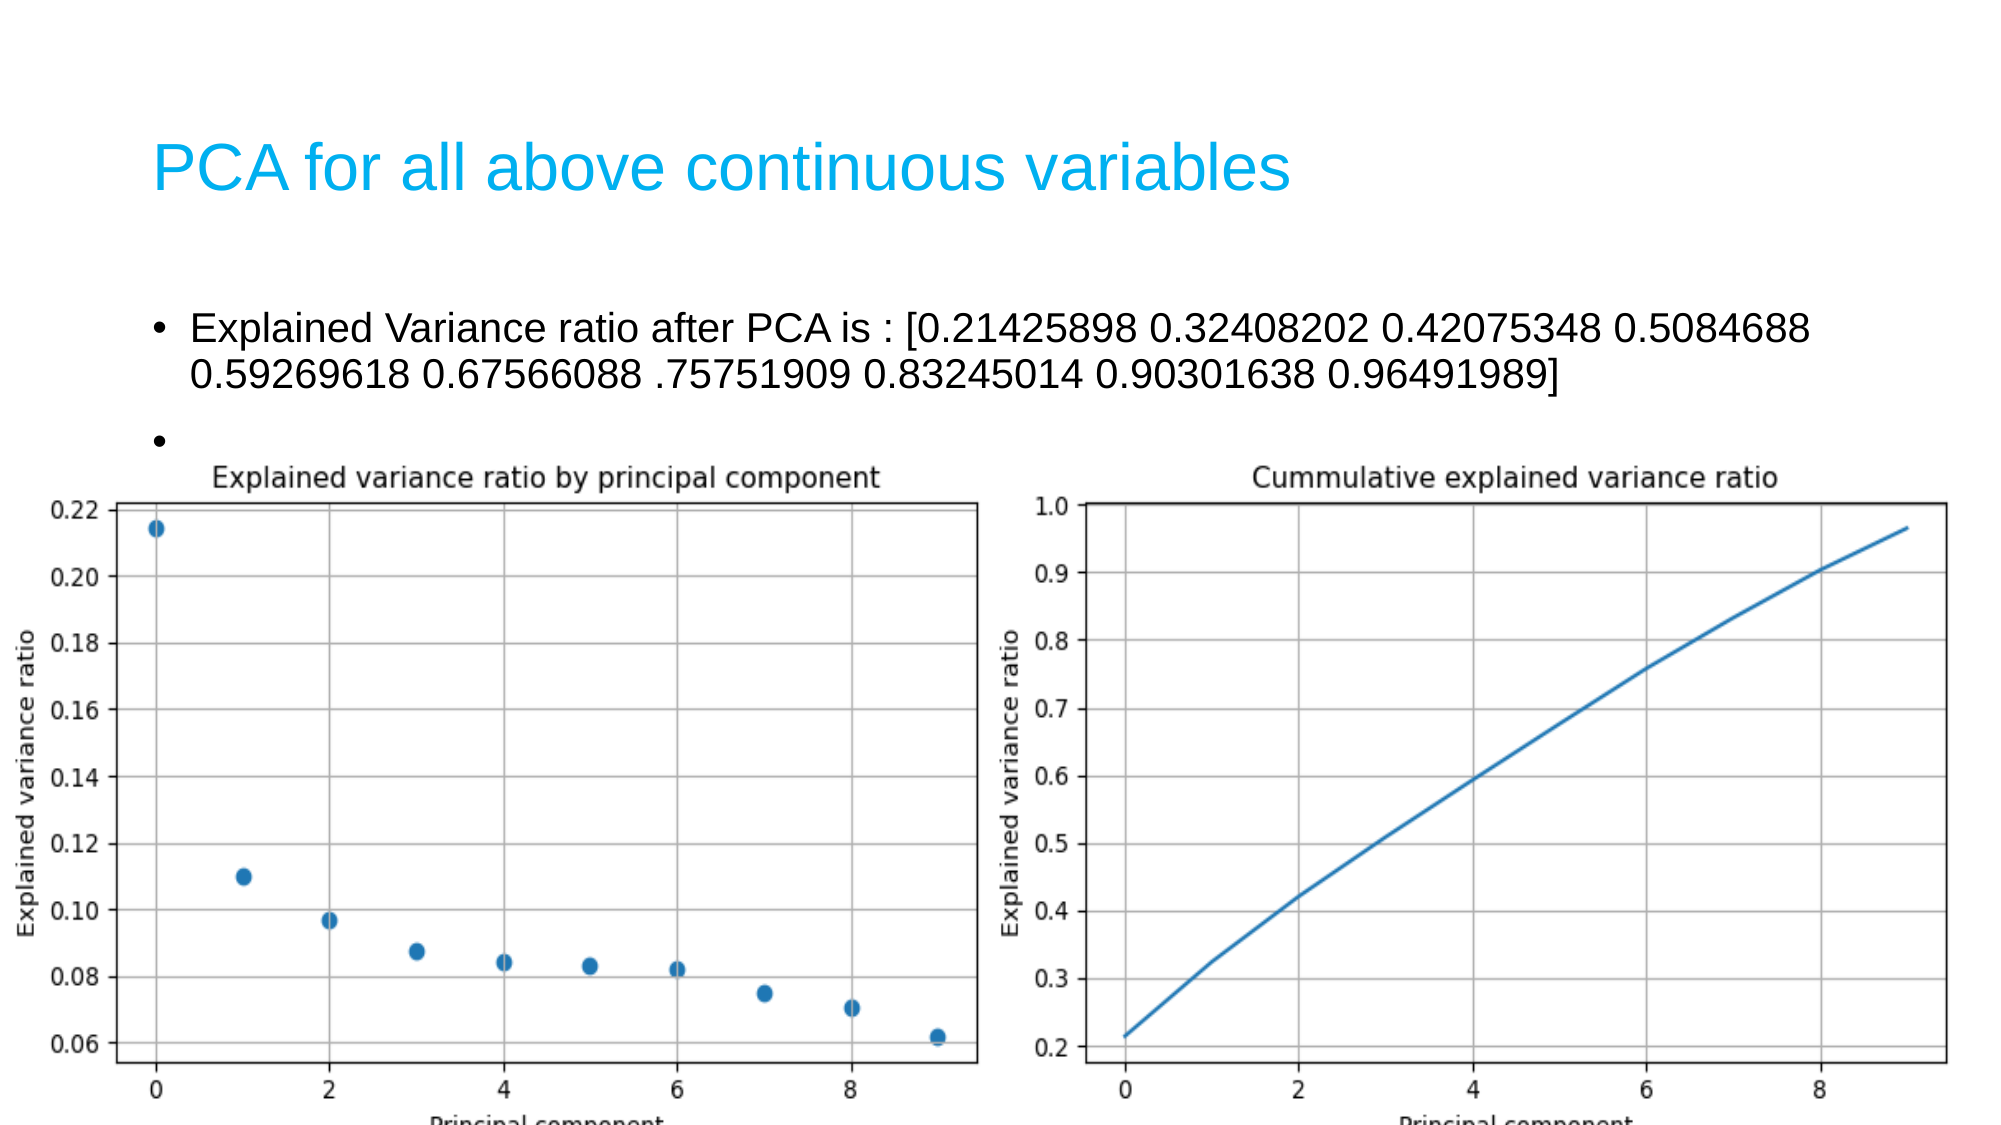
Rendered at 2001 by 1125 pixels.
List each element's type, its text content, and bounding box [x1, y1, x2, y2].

picture [1, 448, 1961, 1125]
title PCA for all above continuous variables [137, 59, 1863, 278]
list Explained Variance ratio after PCA is : [0.21425898 0.32408202 0.42075348 0.5084688 0.59269618 0.67566088 .75751909 0.83245014 0.90301638 0.96491989] [137, 299, 1863, 448]
